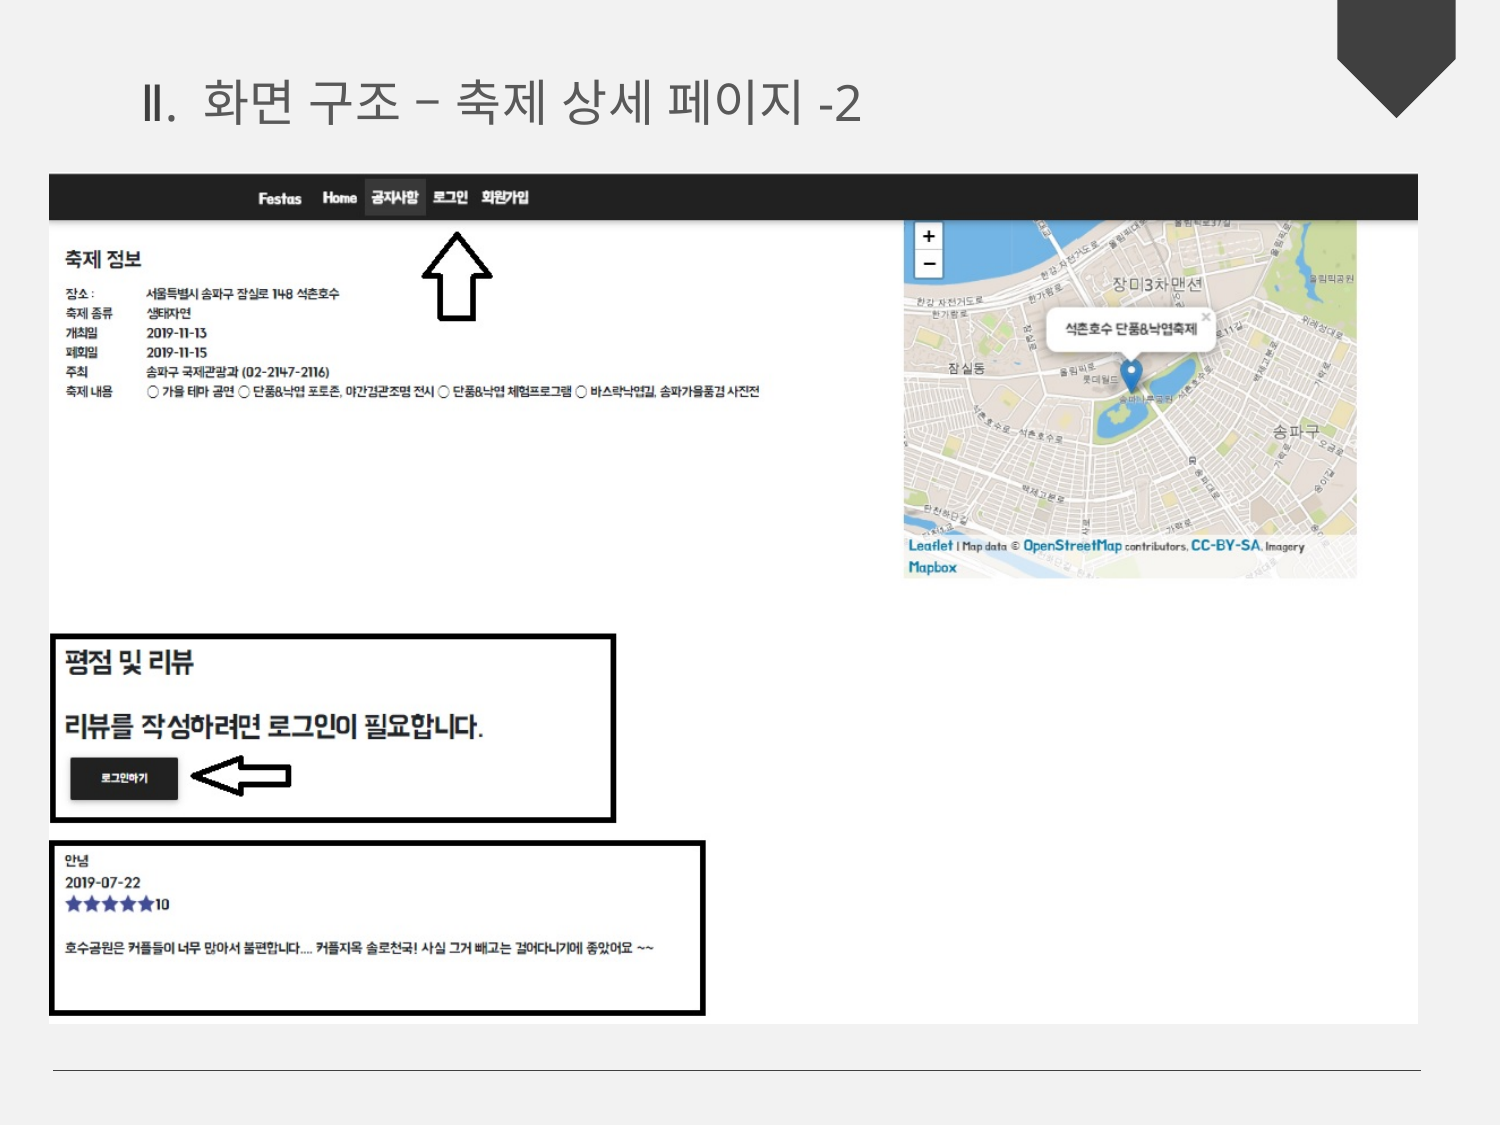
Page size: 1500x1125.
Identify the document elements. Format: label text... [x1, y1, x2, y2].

picture [49, 172, 1418, 1024]
text_box Ⅱ. 화면 구조 – 축제 상세 페이지-2 [125, 64, 878, 140]
text_box [1335, 0, 1458, 121]
